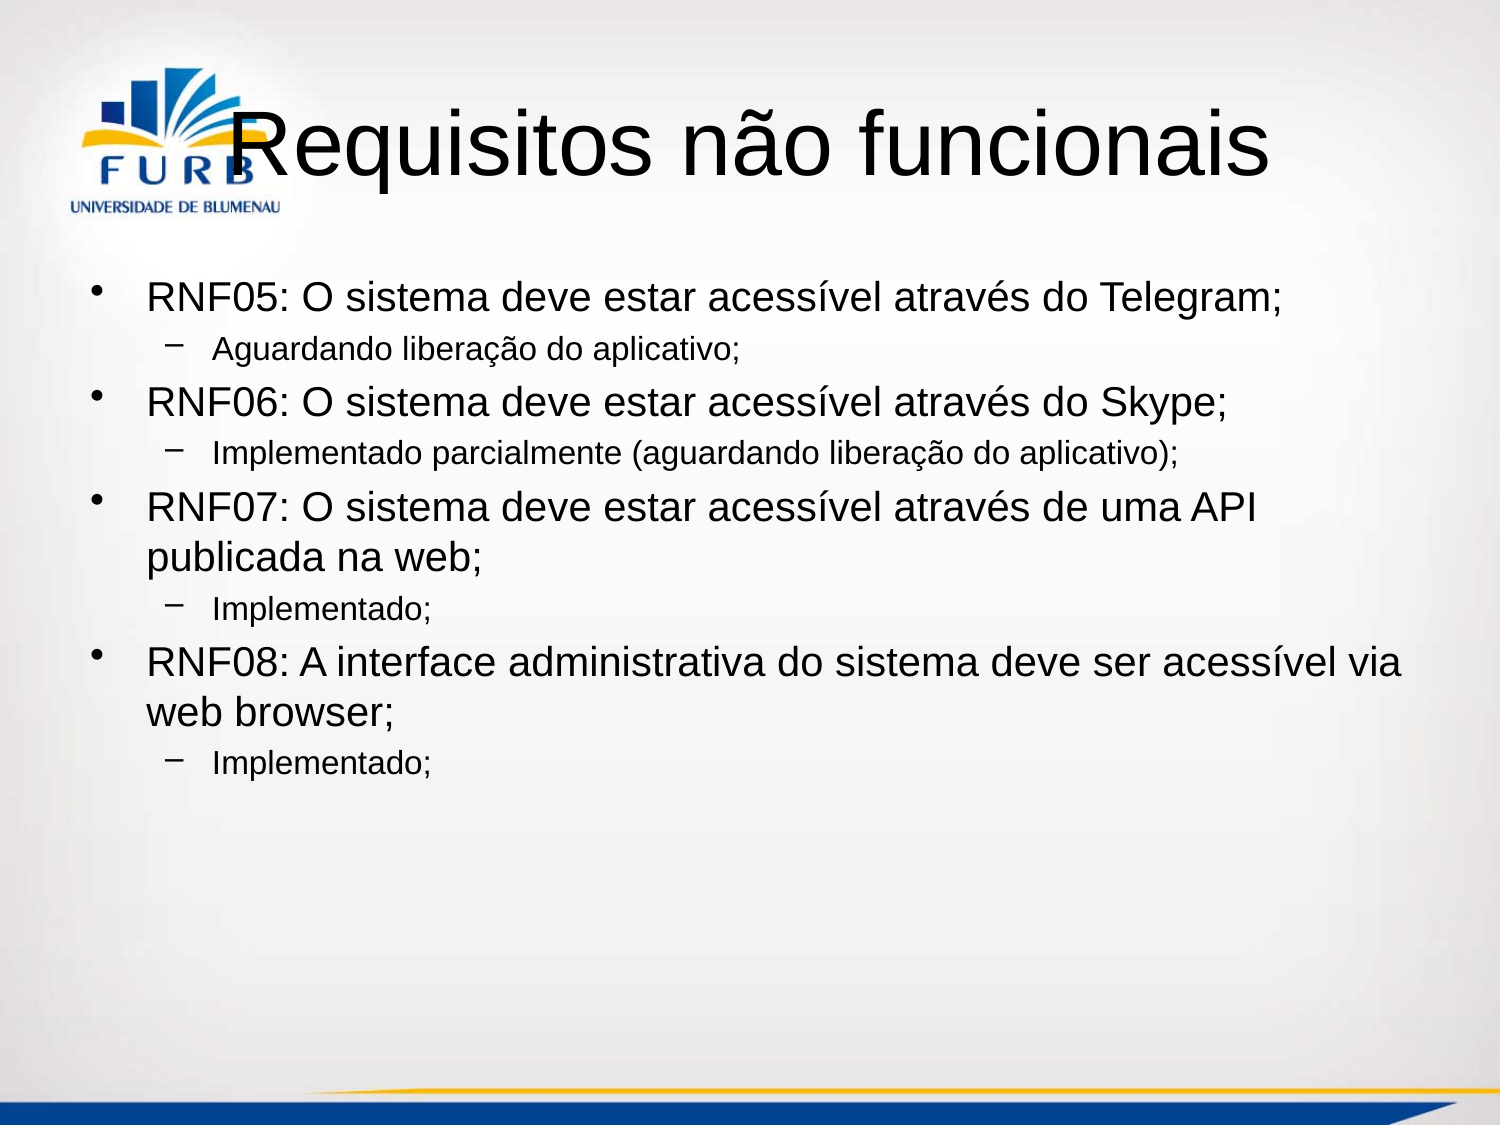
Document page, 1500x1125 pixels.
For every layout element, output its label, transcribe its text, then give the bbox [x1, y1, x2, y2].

title Requisitos não funcionais [75, 45, 1425, 233]
list RNF05: O sistema deve estar acessível através do Telegram; Aguardando liberação do aplicativo; RNF06: O sistema deve estar acessível através do Skype; Implementado parcialmente (aguardando liberação do aplicativo); RNF07: O sistema deve estar acessível através de uma API publicada na web; Implementado; RNF08: A interface administrativa do sistema deve ser acessível via web browser; Implementado; [75, 262, 1425, 1005]
picture [0, 0, 1500, 1125]
